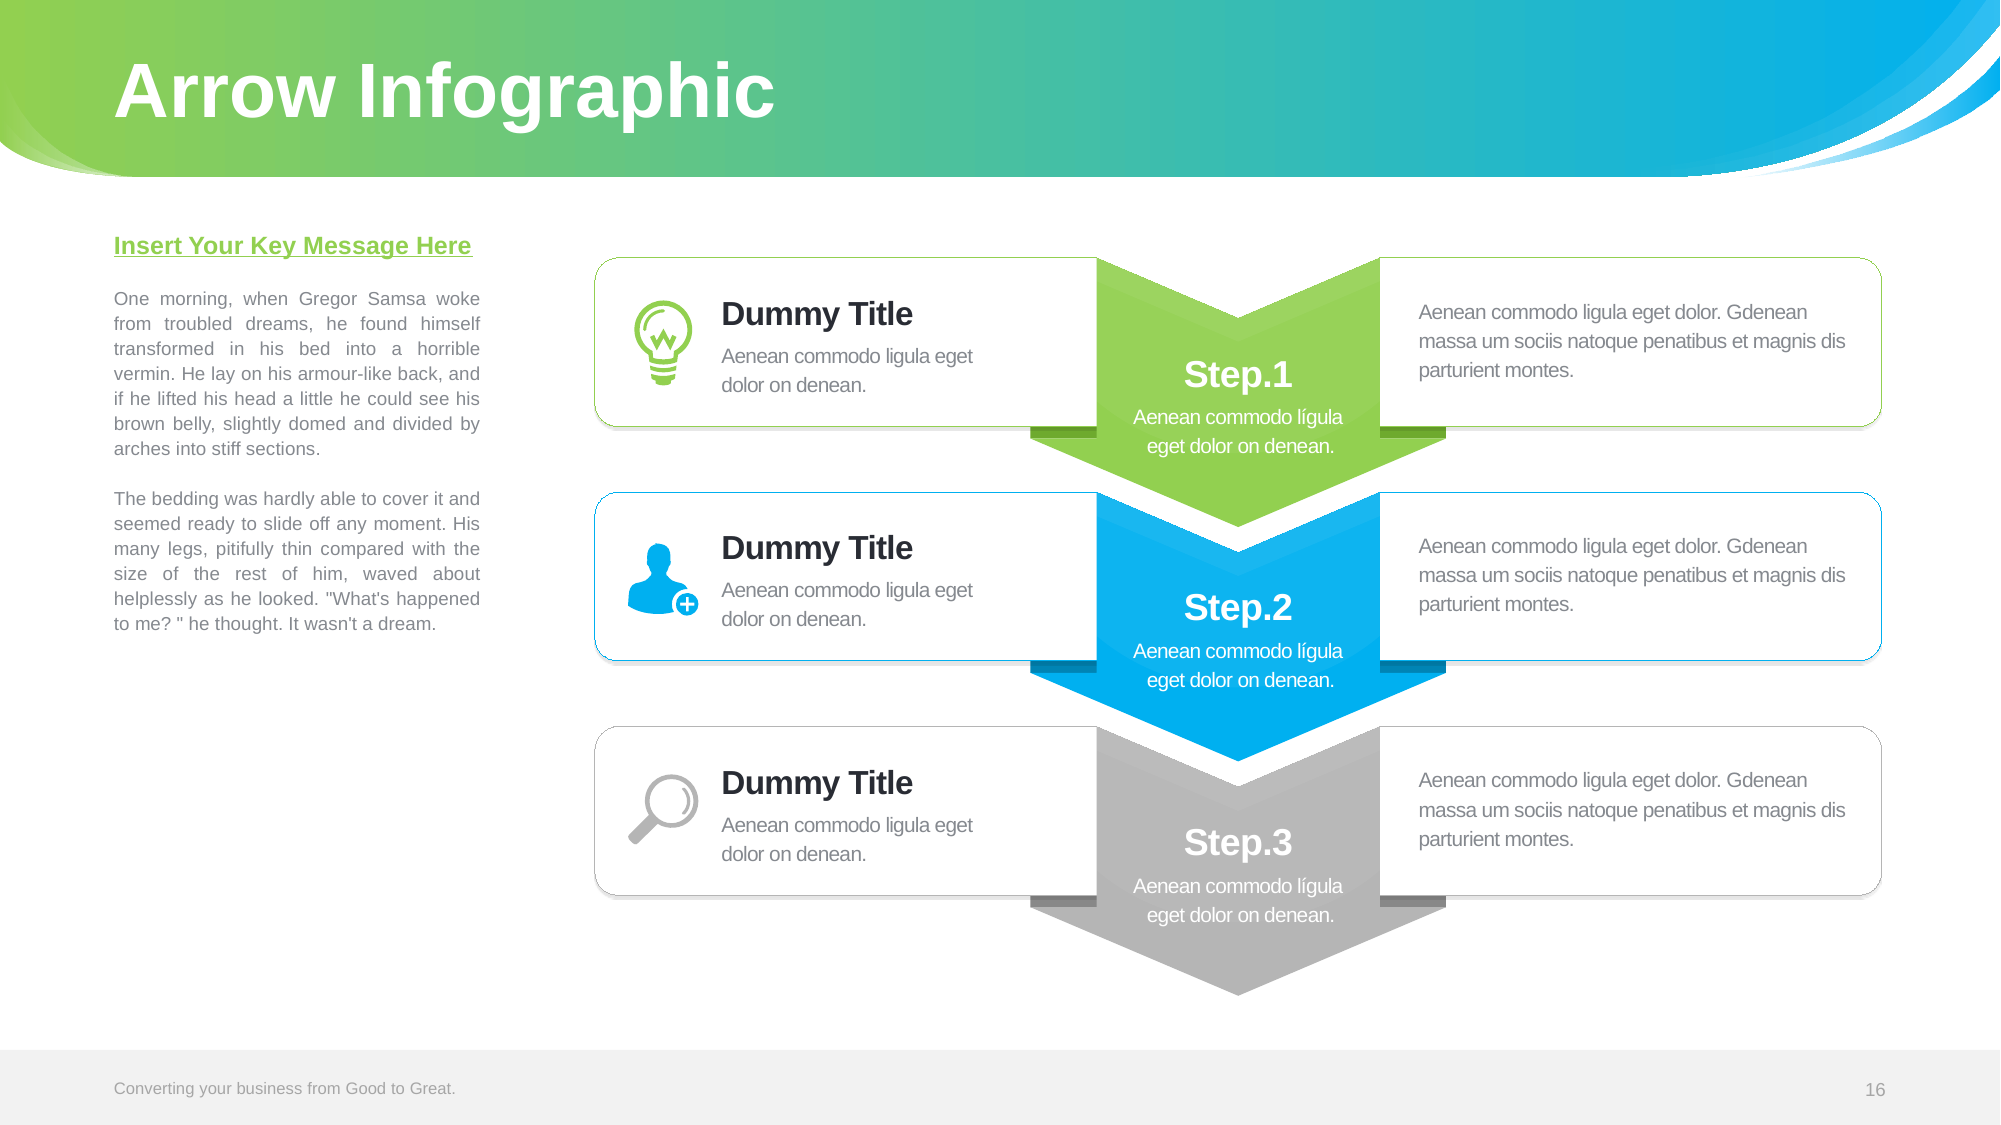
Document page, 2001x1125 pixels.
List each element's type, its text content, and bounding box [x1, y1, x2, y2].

footer Converting your business from Good to Great. [114, 1068, 899, 1108]
slide_number 16 [1791, 1069, 1886, 1109]
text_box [594, 257, 1882, 996]
title Arrow Infographic [114, 7, 1886, 177]
list Insert Your Key Message Here One morning, when Gregor Samsa woke from troubled dreams, he found himself transformed in his bed into a horrible vermin. He lay on his armour-like back, and if he lifted his head a little he could see his brown belly, slightly domed and divided by arches into stiff sections. The bedding was hardly able to cover it and seemed ready to slide off any moment. His many legs, pitifully thin compared with the size of the rest of him, waved about helplessly as he looked. "What's happened to me? " he thought. It wasn't a dream. [114, 234, 481, 1014]
